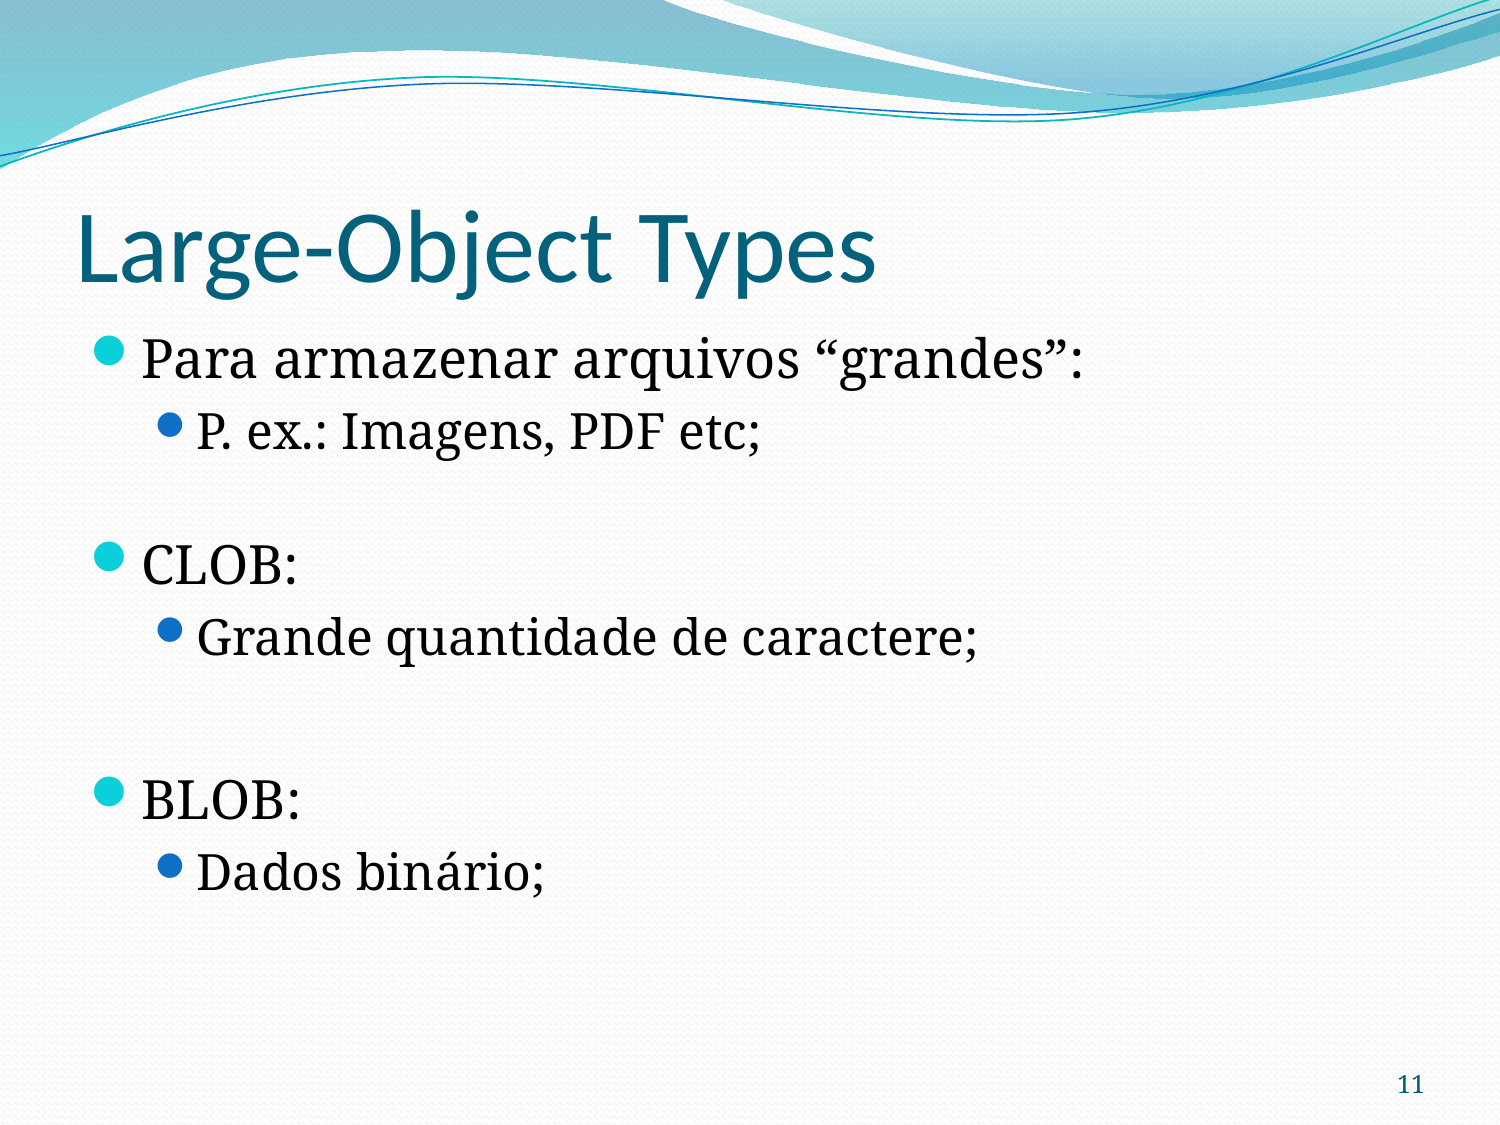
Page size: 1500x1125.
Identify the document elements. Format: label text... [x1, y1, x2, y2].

slide_number 11 [1299, 1042, 1425, 1103]
title Large-Object Types [75, 115, 1425, 303]
list Para armazenar arquivos “grandes”: P. ex.: Imagens, PDF etc; CLOB: Grande quantidade de caractere; BLOB: Dados binário; [75, 317, 1425, 1038]
